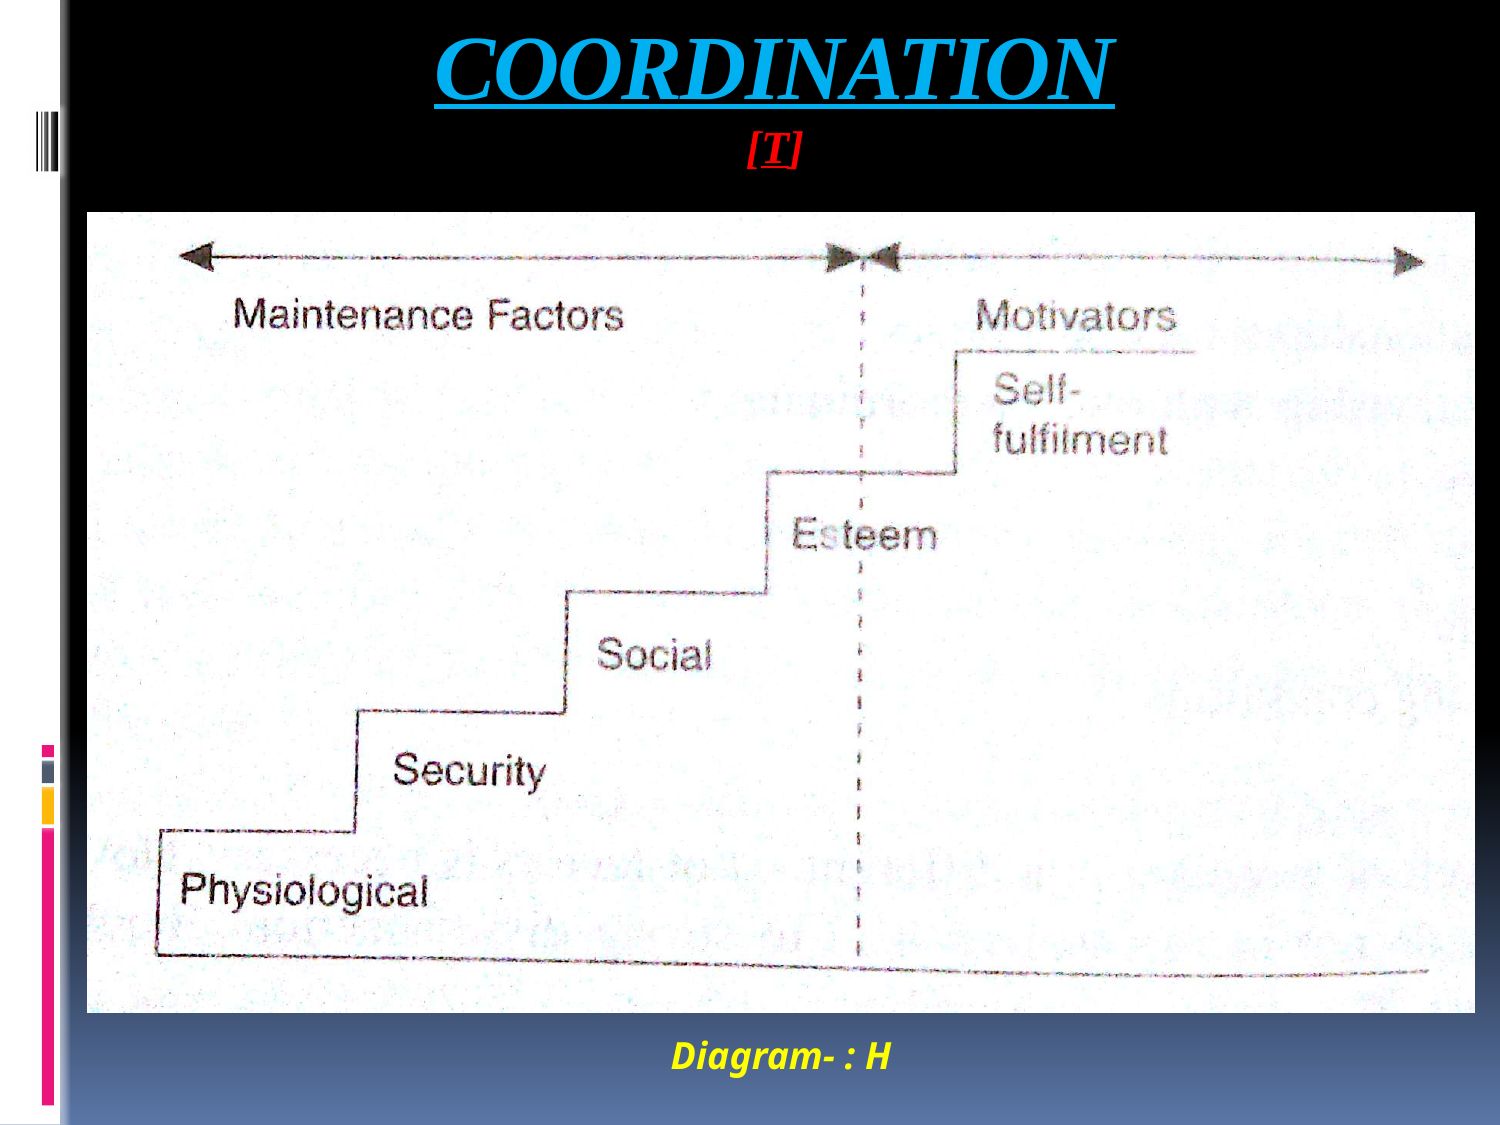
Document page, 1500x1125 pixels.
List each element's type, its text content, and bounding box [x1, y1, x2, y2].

title COORDINATION [T] [50, 0, 1500, 213]
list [87, 212, 1476, 1013]
text_box Diagram- : H [62, 1024, 1500, 1085]
